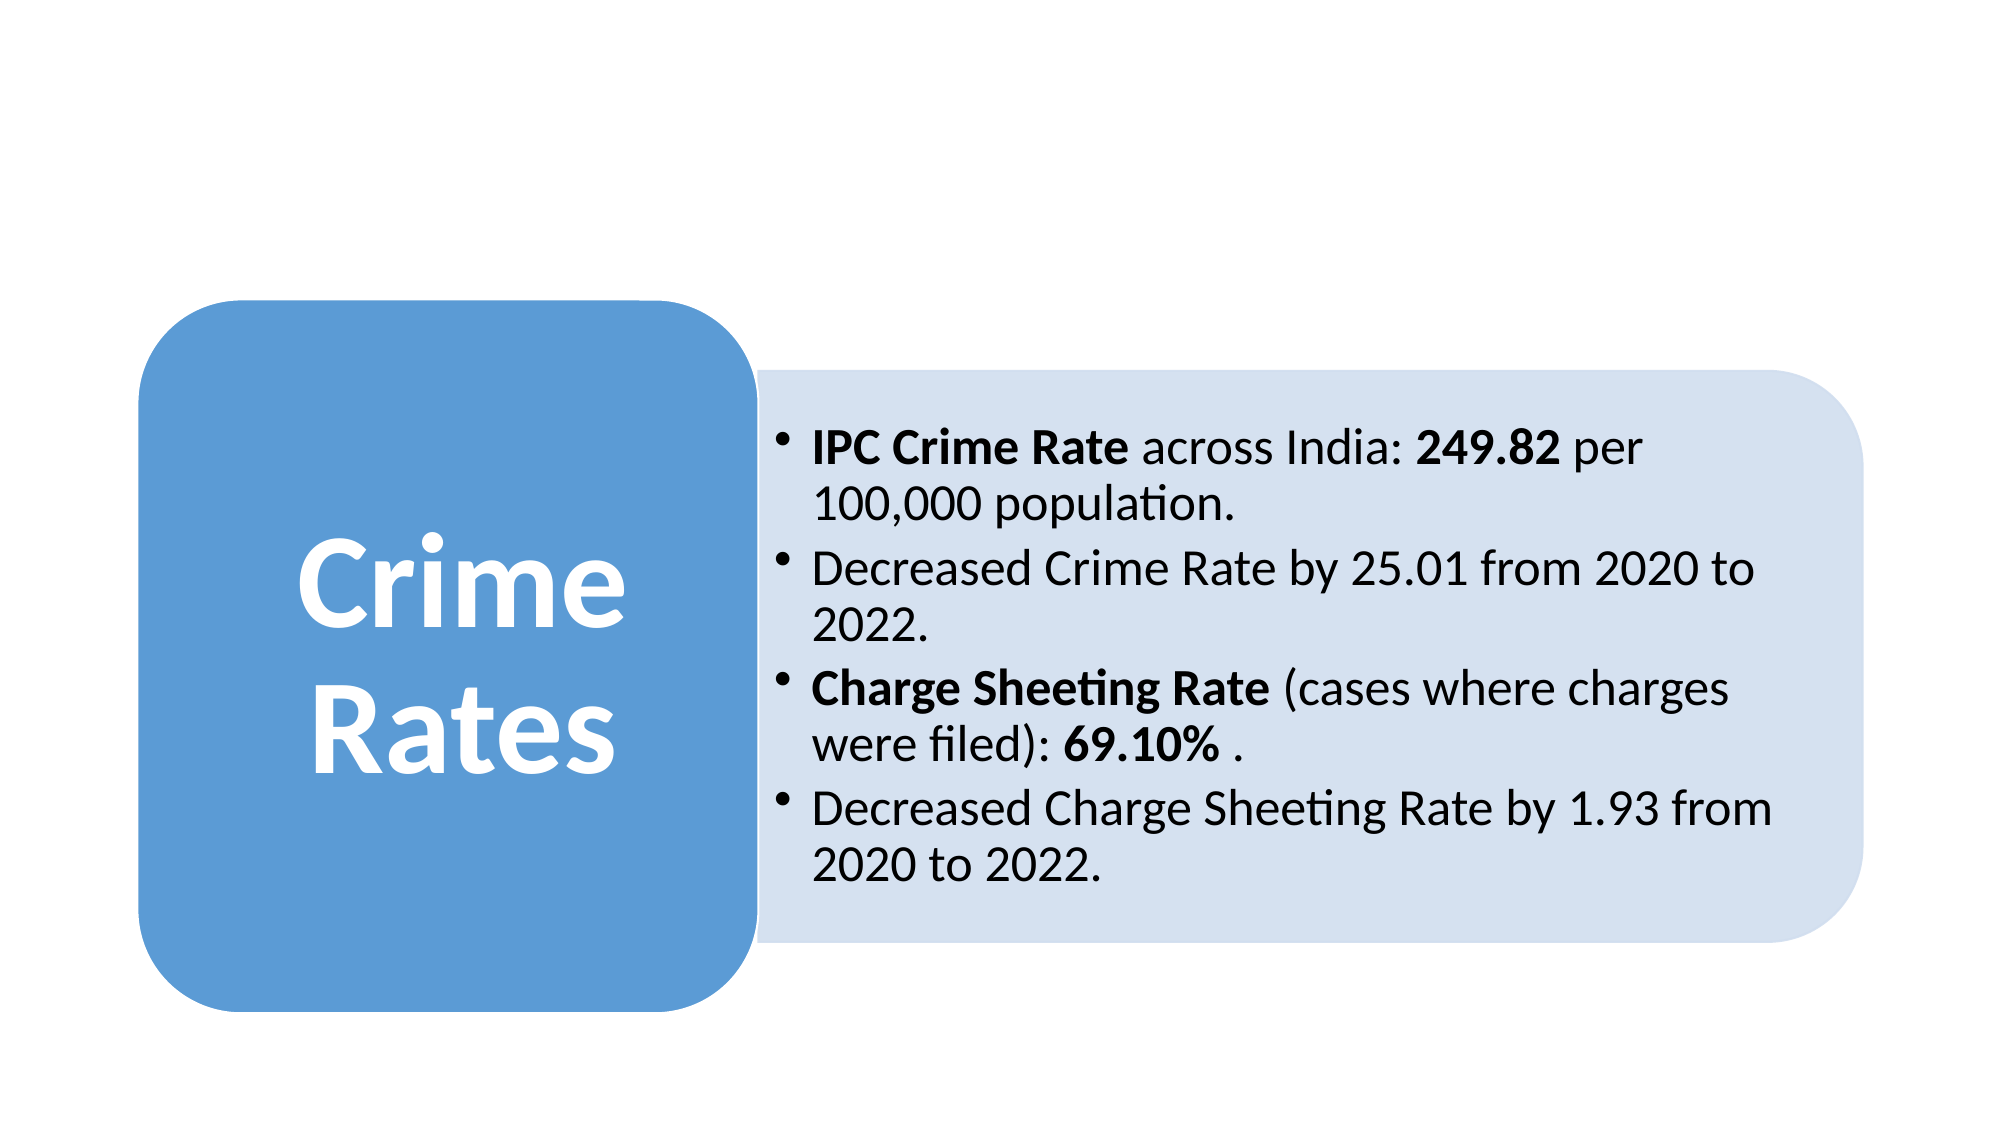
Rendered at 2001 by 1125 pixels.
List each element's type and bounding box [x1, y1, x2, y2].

list [137, 299, 1863, 1014]
